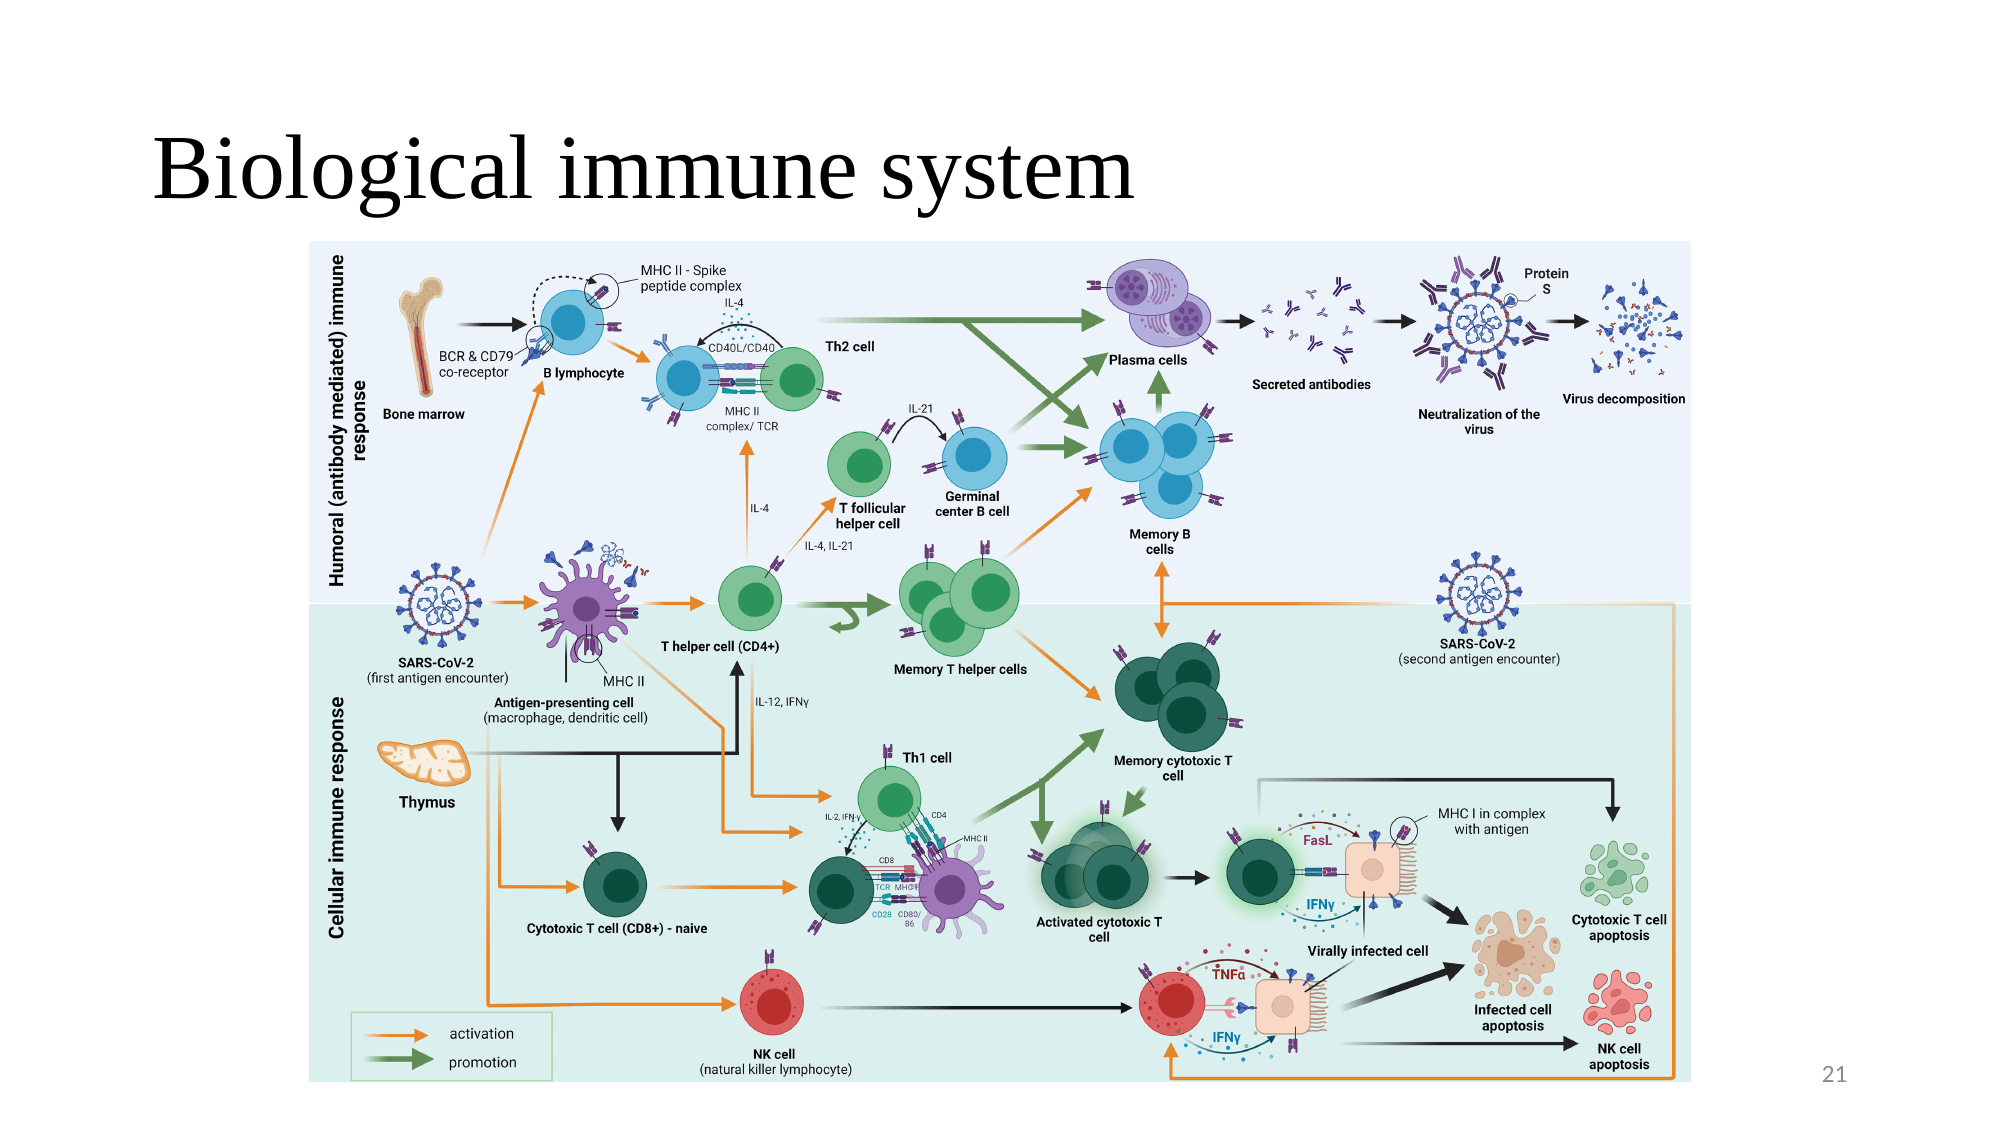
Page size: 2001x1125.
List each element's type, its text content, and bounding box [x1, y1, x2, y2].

picture [309, 241, 1691, 1082]
slide_number 21 [1412, 1042, 1863, 1103]
title Biological immune system [137, 59, 1863, 278]
